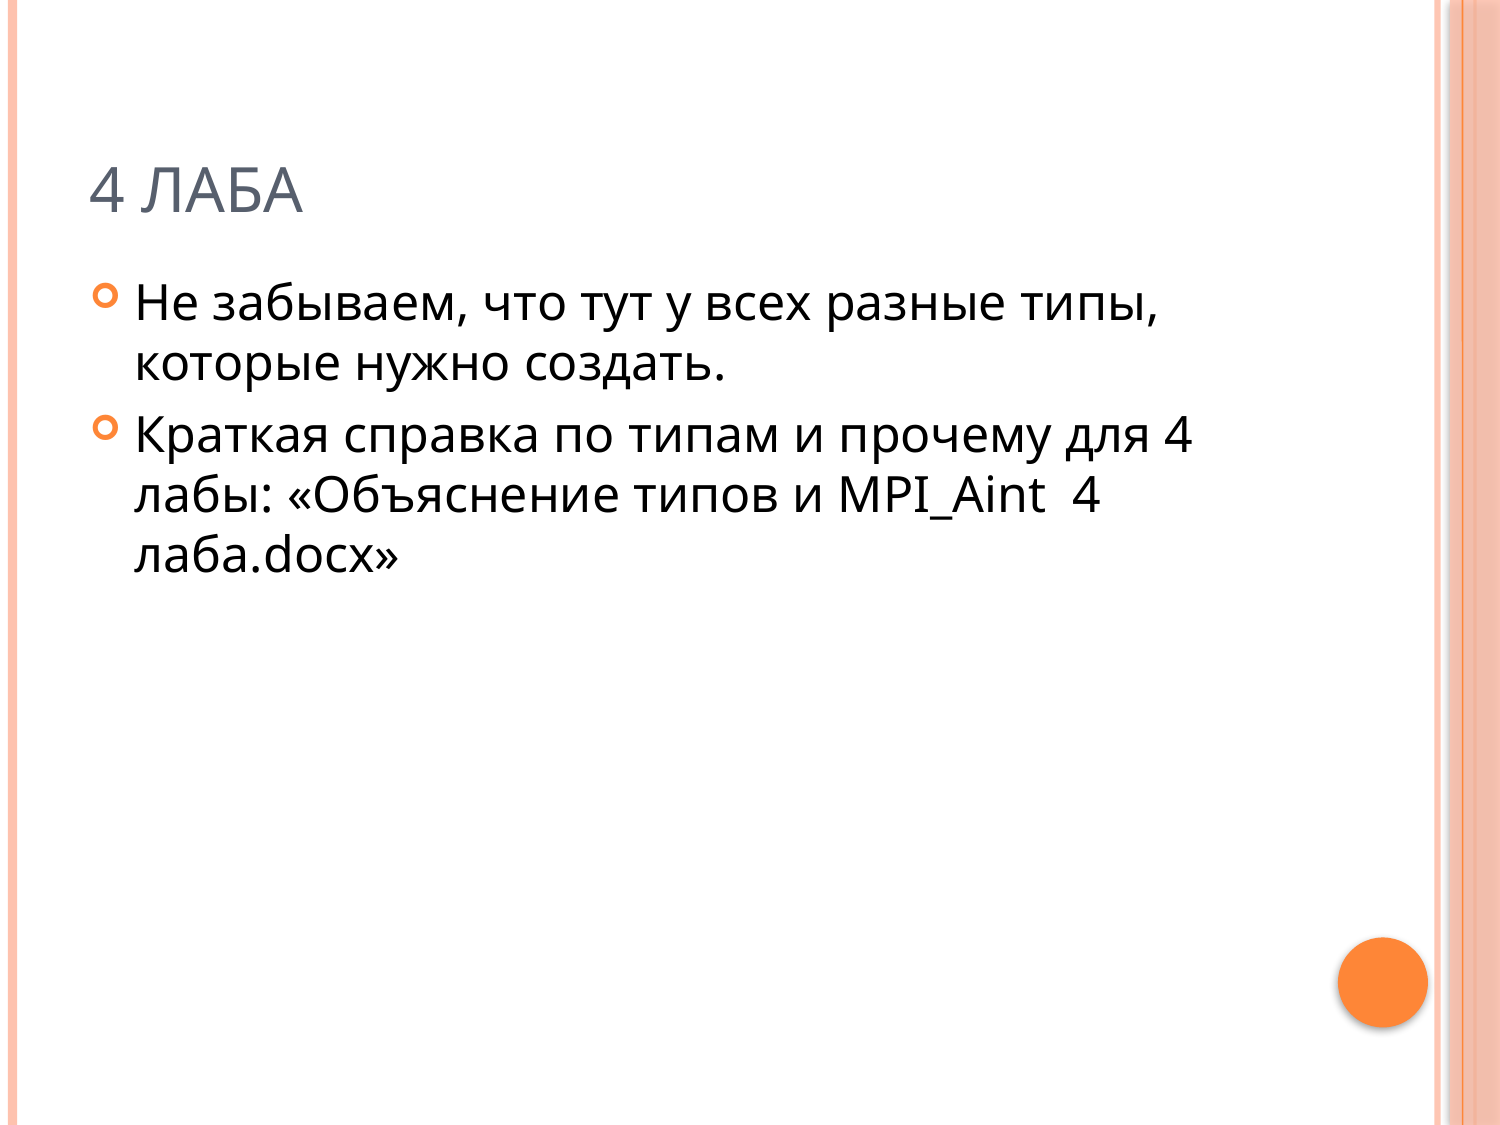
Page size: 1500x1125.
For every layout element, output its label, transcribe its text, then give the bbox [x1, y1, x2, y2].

title 4 лаба [75, 45, 1300, 233]
list Не забываем, что тут у всех разные типы, которые нужно создать. Краткая справка по типам и прочему для 4 лабы: «Объяснение типов и MPI_Aint 4 лаба.docx» [75, 262, 1300, 1062]
